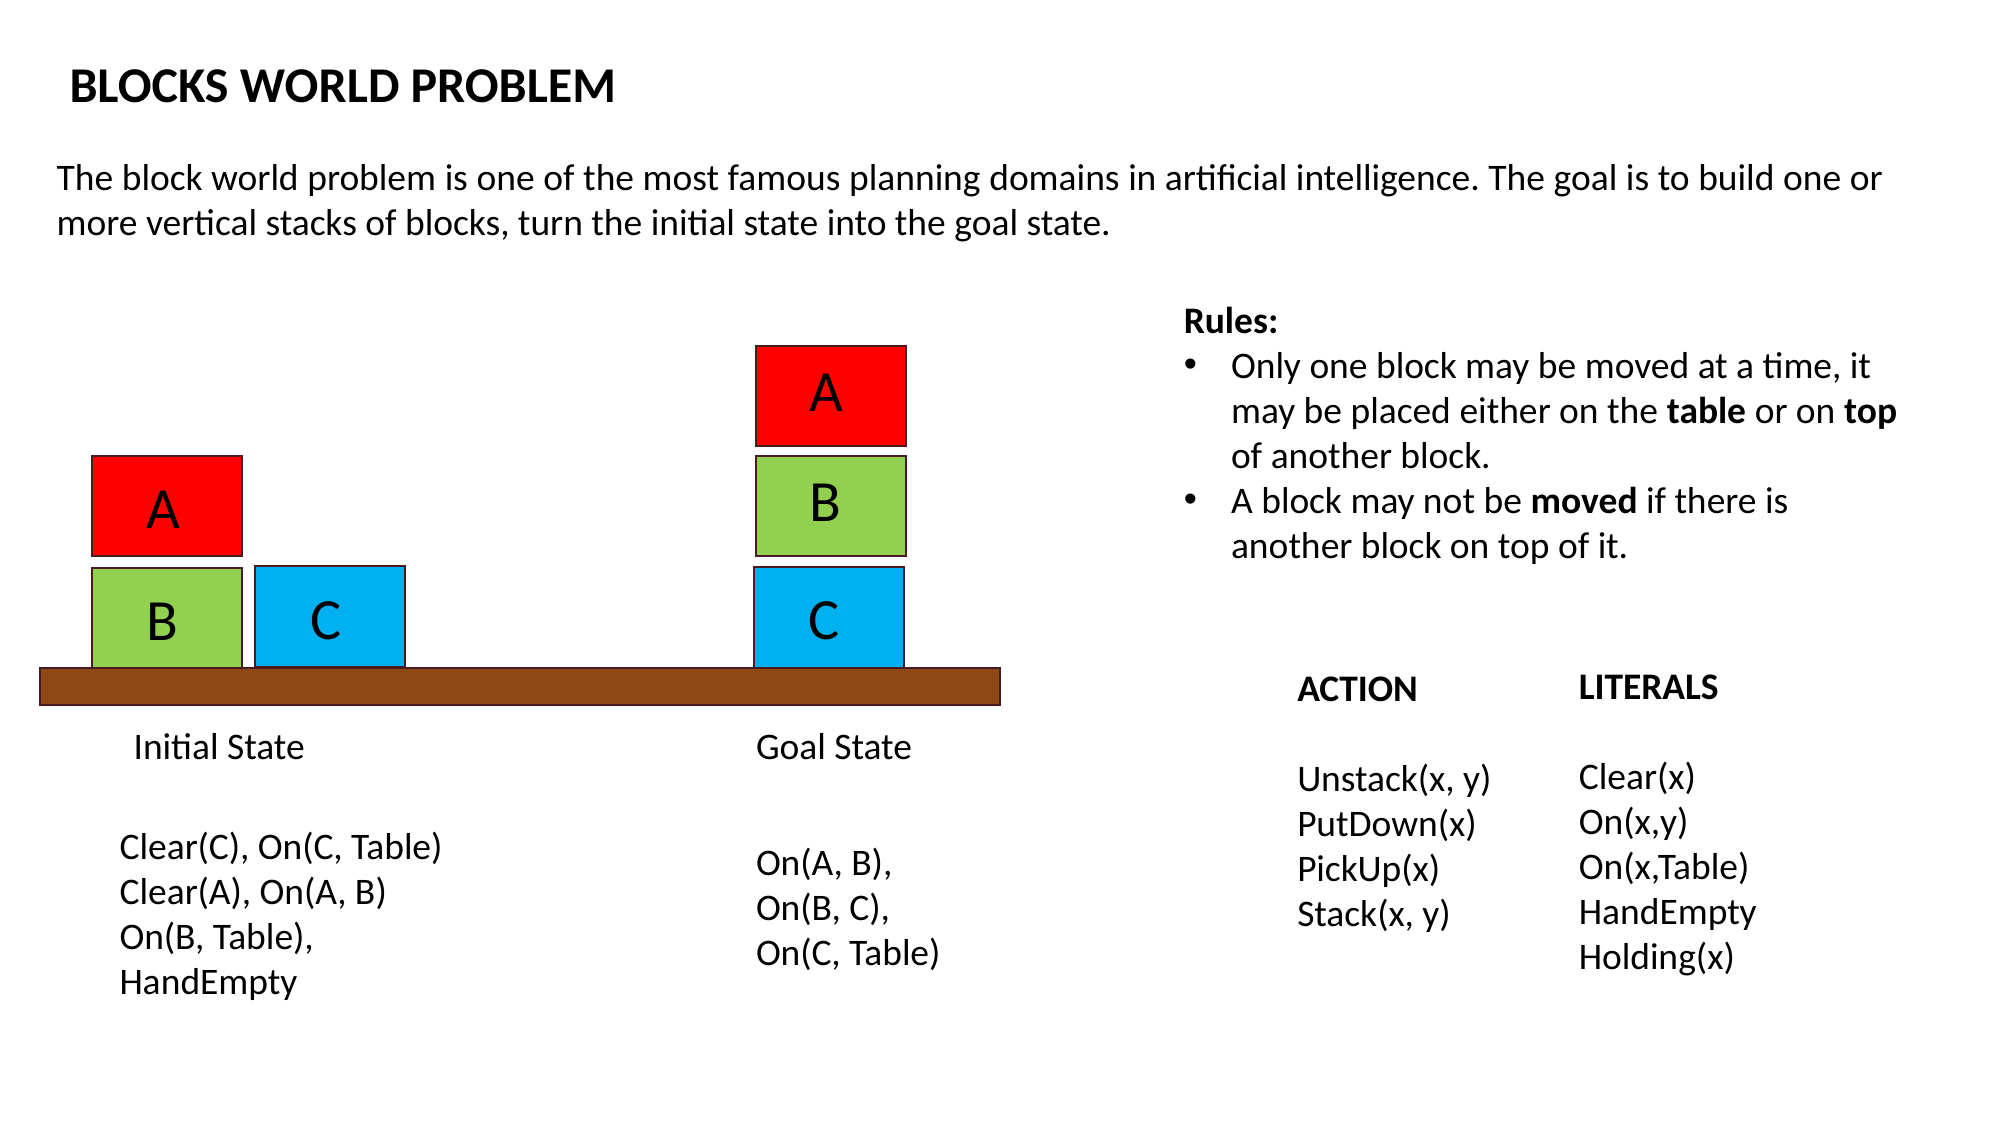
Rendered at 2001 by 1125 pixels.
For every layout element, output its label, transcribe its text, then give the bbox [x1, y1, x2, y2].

text_box [254, 565, 406, 668]
text_box Goal State [741, 715, 988, 775]
text_box B [795, 455, 867, 541]
text_box C [295, 573, 367, 659]
text_box Initial State [118, 715, 366, 775]
text_box [755, 345, 907, 447]
text_box [91, 567, 243, 669]
text_box BLOCKS WORLD PROBLEM [54, 45, 896, 120]
text_box [39, 667, 1001, 706]
text_box Clear(C), On(C, Table) Clear(A), On(A, B) On(B, Table), HandEmpty [104, 814, 505, 1055]
text_box C [793, 573, 865, 659]
text_box [753, 566, 905, 669]
text_box ACTION Unstack(x, y) PutDown(x) PickUp(x) Stack(x, y) [1282, 656, 1564, 942]
text_box A [795, 345, 867, 431]
text_box On(A, B), On(B, C), On(C, Table) [741, 830, 996, 980]
text_box The block world problem is one of the most famous planning domains in artificial intelligence. The goal is to build one or more vertical stacks of blocks, turn the initial state into the goal state. [41, 145, 1900, 251]
text_box Rules: Only one block may be moved at a time, it may be placed either on the table or on top of another block. A block may not be moved if there is another block on top of it. [1169, 288, 1929, 574]
text_box B [131, 574, 203, 660]
text_box LITERALS Clear(x) On(x,y) On(x,Table) HandEmpty Holding(x) [1564, 654, 1918, 985]
text_box [755, 455, 907, 557]
text_box [91, 455, 243, 557]
text_box A [131, 462, 203, 548]
